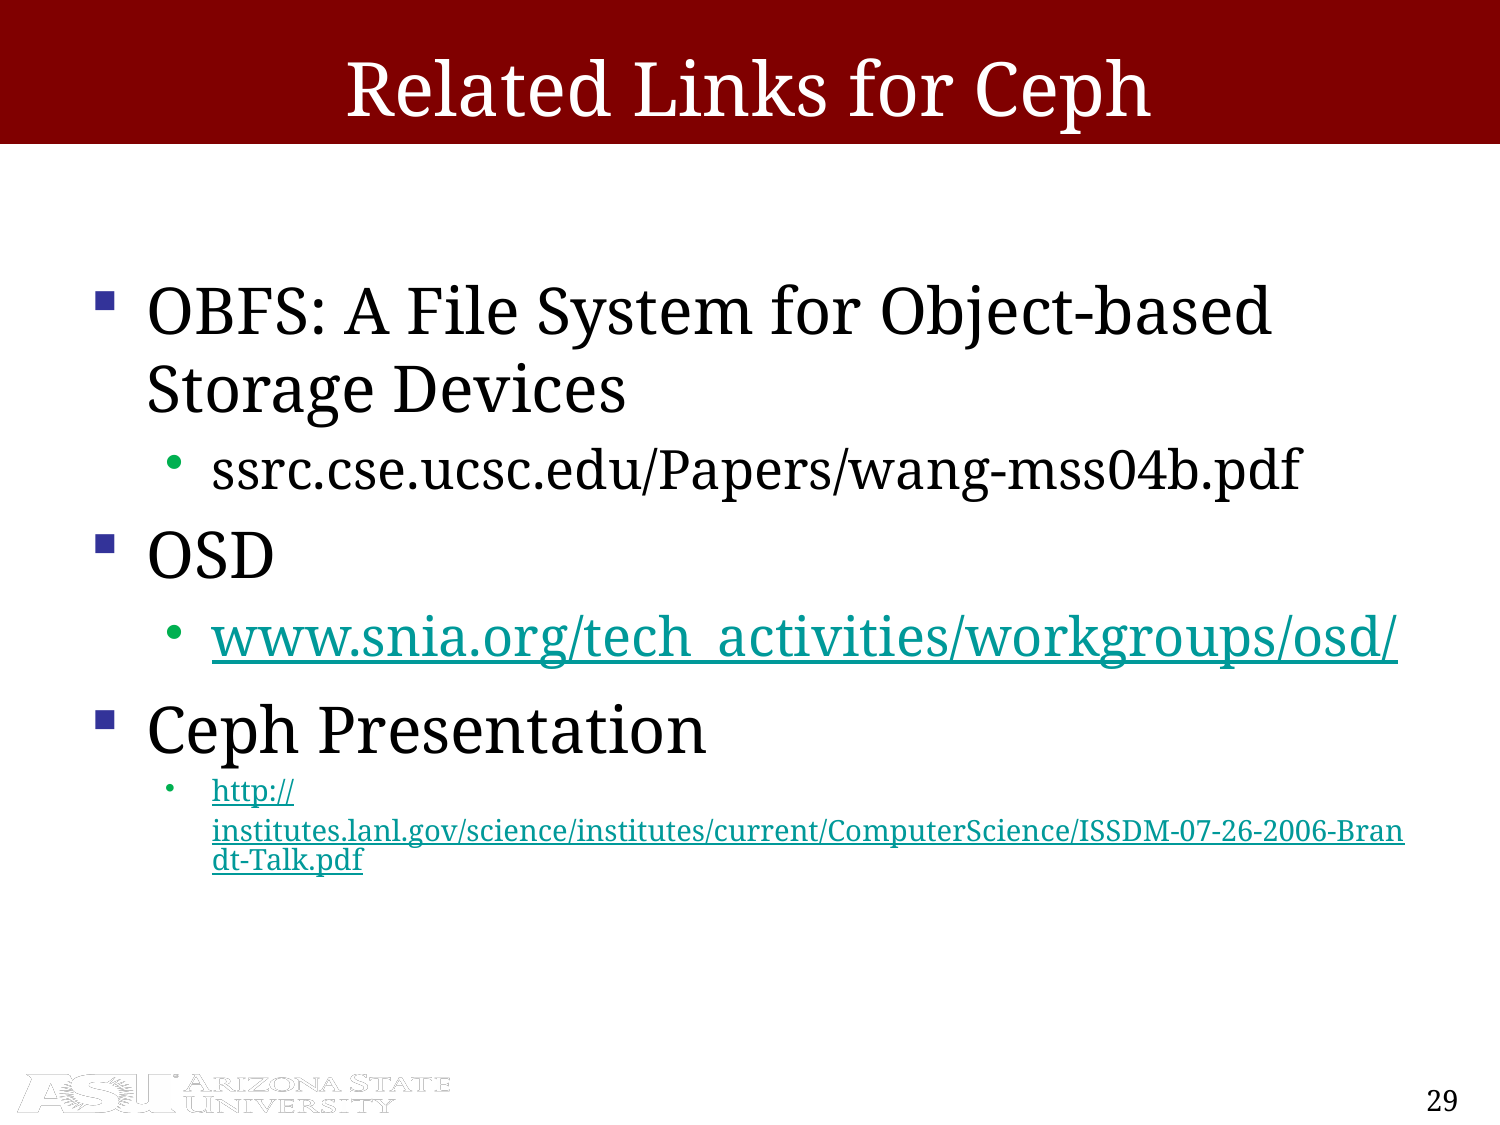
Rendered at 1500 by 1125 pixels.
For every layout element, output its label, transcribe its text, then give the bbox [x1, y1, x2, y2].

picture [17, 1074, 450, 1113]
slide_number 29 [1143, 1074, 1474, 1121]
title Related Links for Ceph [74, 0, 1426, 181]
list OBFS: A File System for Object-based Storage Devices ssrc.cse.ucsc.edu/Papers/wang-mss04b.pdf OSD www.snia.org/tech_activities/workgroups/osd/ Ceph Presentation http://institutes.lanl.gov/science/institutes/current/ComputerScience/ISSDM-07-26-2006-Brandt-Talk.pdf [74, 262, 1426, 1025]
